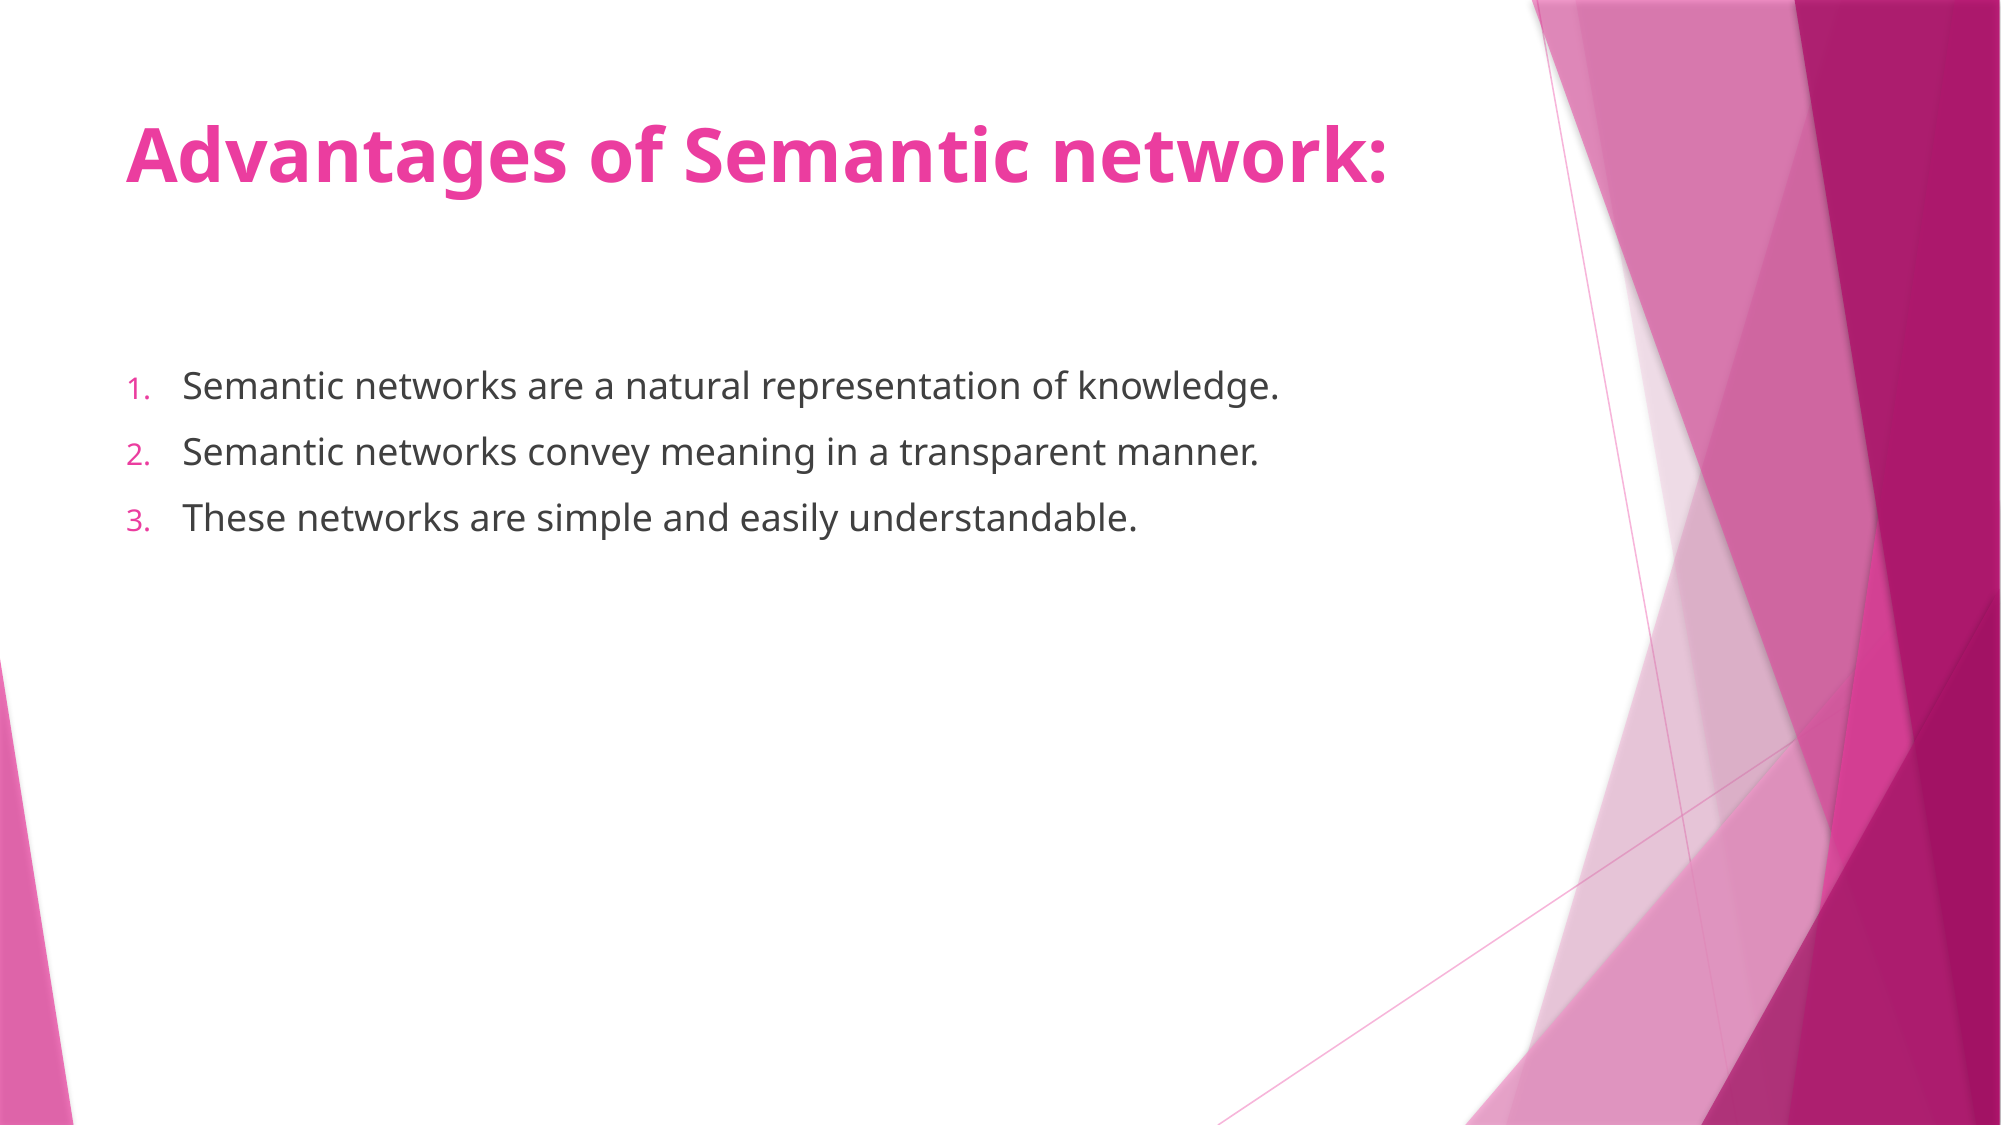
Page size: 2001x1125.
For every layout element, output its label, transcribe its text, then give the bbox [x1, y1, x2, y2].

title Advantages of Semantic network: [111, 99, 1522, 317]
list Semantic networks are a natural representation of knowledge. Semantic networks convey meaning in a transparent manner. These networks are simple and easily understandable. [111, 354, 1522, 992]
